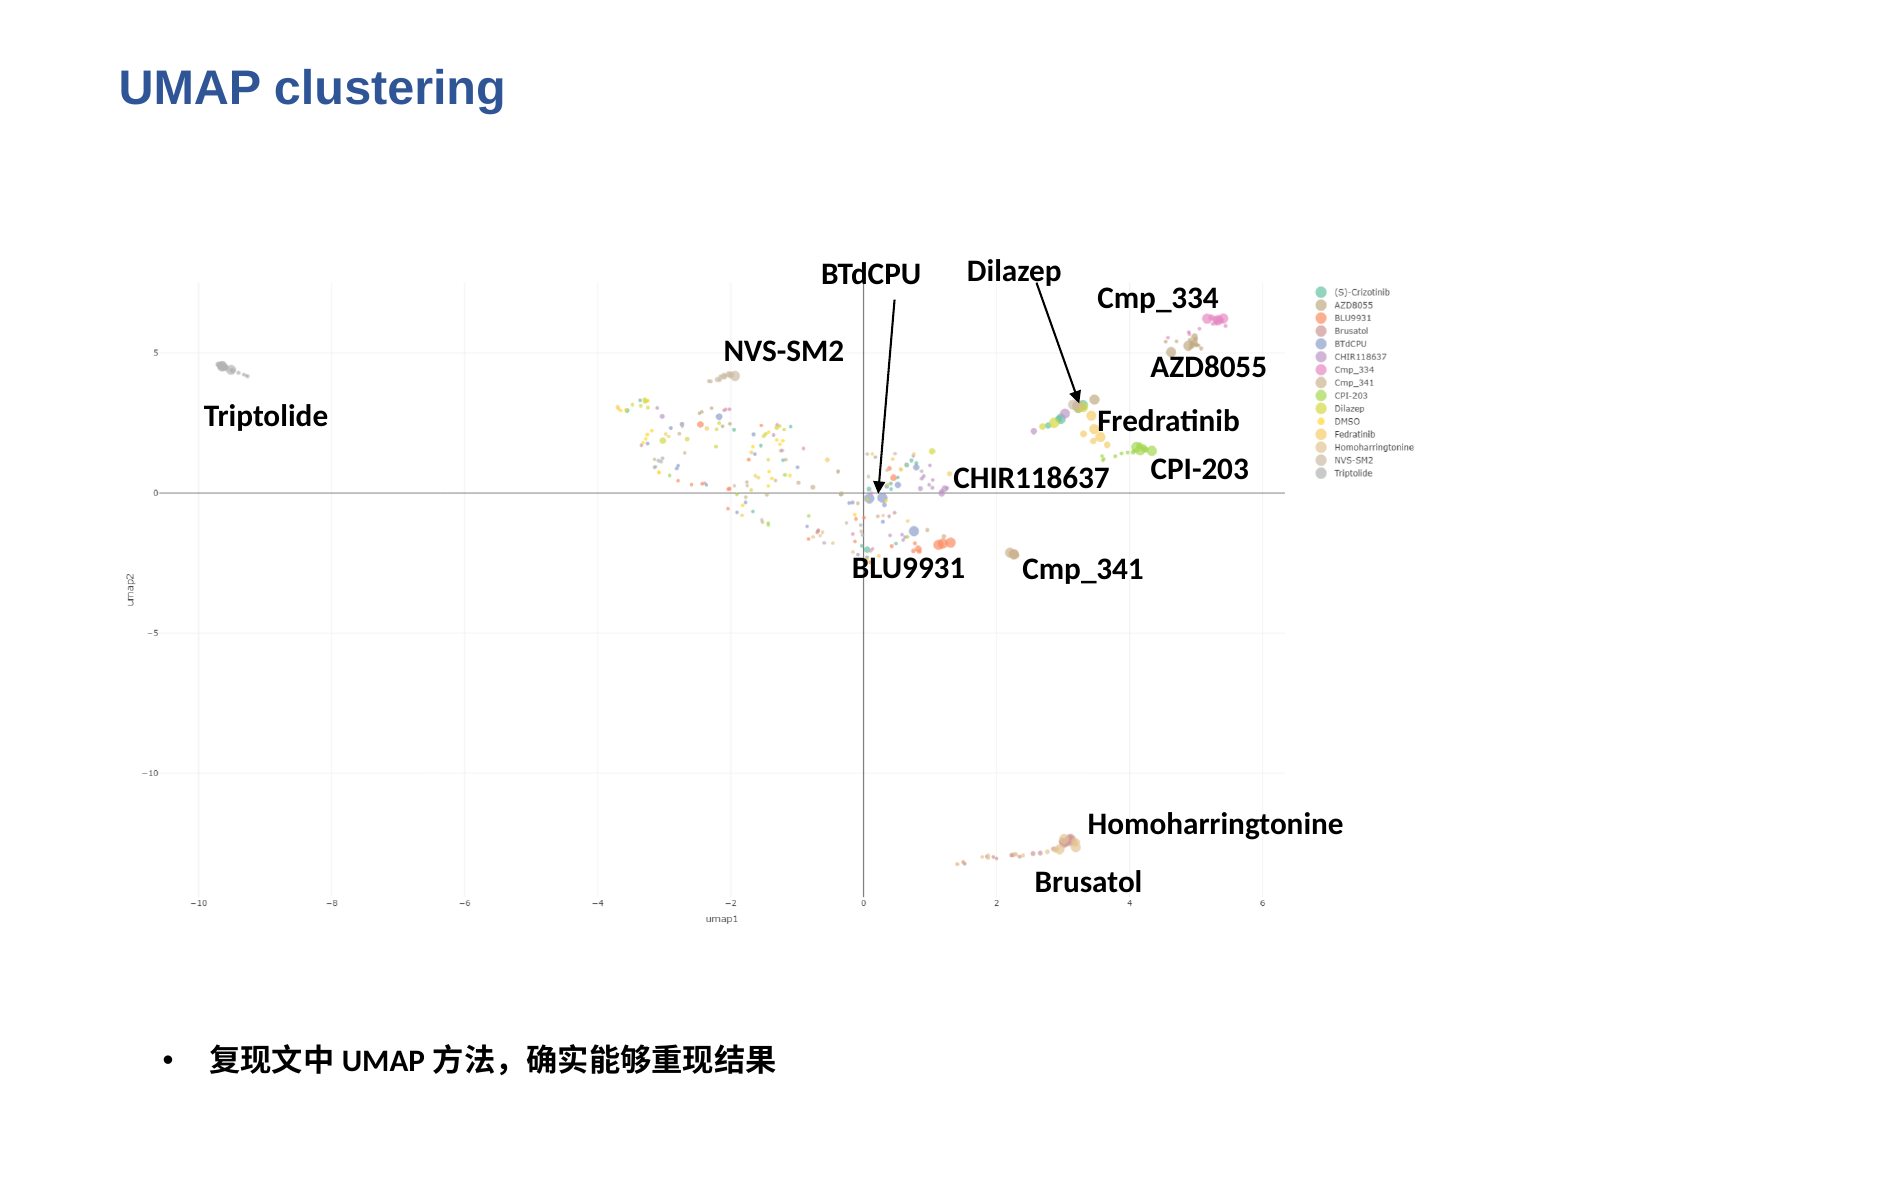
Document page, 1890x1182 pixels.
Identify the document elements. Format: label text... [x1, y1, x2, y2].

list UMAP clustering [118, 55, 1598, 123]
text_box 复现文中UMAP方法，确实能够重现结果 [155, 1014, 1068, 1142]
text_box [117, 242, 1531, 925]
